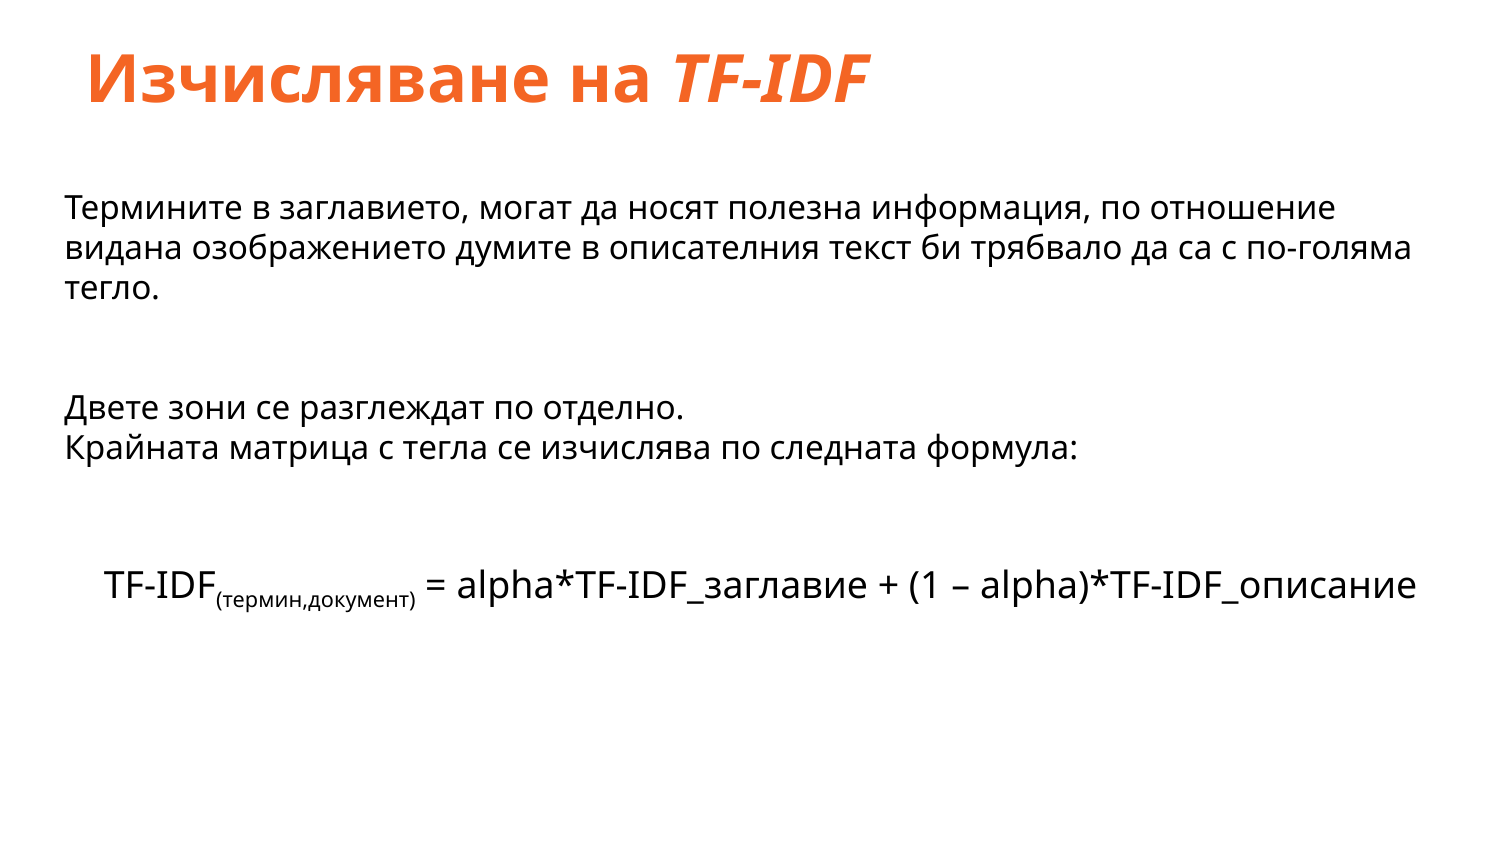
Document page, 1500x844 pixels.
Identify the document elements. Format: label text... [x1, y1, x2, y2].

text_box TF-IDF(термин,документ) = alpha*TF-IDF_заглавие + (1 – alpha)*TF-IDF_описание [70, 538, 1441, 655]
text_box Термините в заглавието, могат да носят полезна информация, по отношение видана озображението думите в описателния текст би трябвало да са с по-голяма тегло. Двете зони се разглеждат по отделно. Крайната матрица с тегла се изчислява по следната формула: [49, 171, 1462, 525]
title Изчисляване на TF-IDF [70, 20, 1483, 147]
